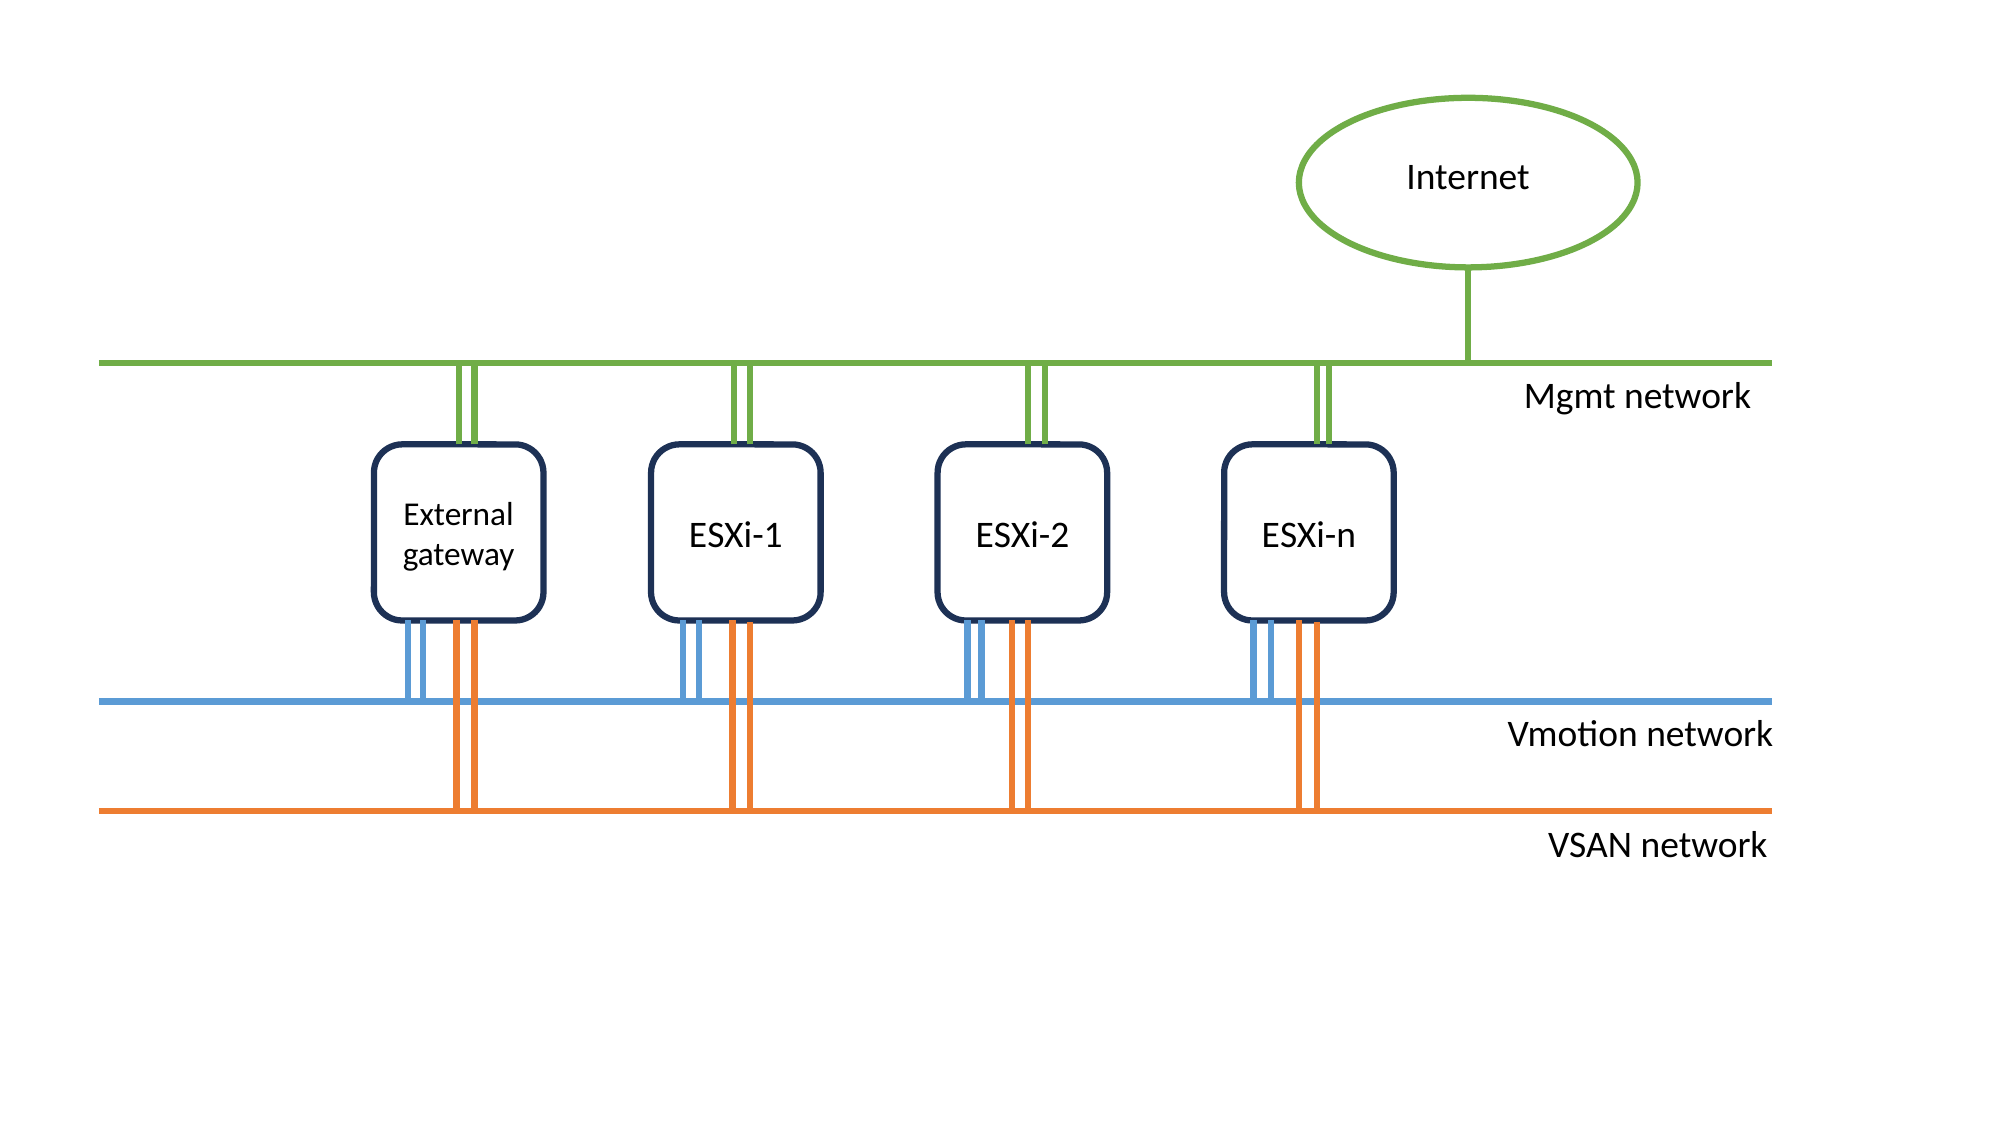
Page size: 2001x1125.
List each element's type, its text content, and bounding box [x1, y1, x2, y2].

text_box ESXi-n [1223, 443, 1395, 622]
text_box VSAN network [1506, 812, 1810, 873]
text_box Vmotion network [1489, 701, 1792, 762]
text_box Internet [1328, 144, 1608, 205]
text_box [1298, 97, 1639, 268]
text_box ESXi-1 [649, 443, 822, 622]
text_box ESXi-2 [936, 443, 1109, 622]
text_box Mgmt network [1498, 363, 1778, 423]
text_box External gateway [372, 443, 545, 622]
